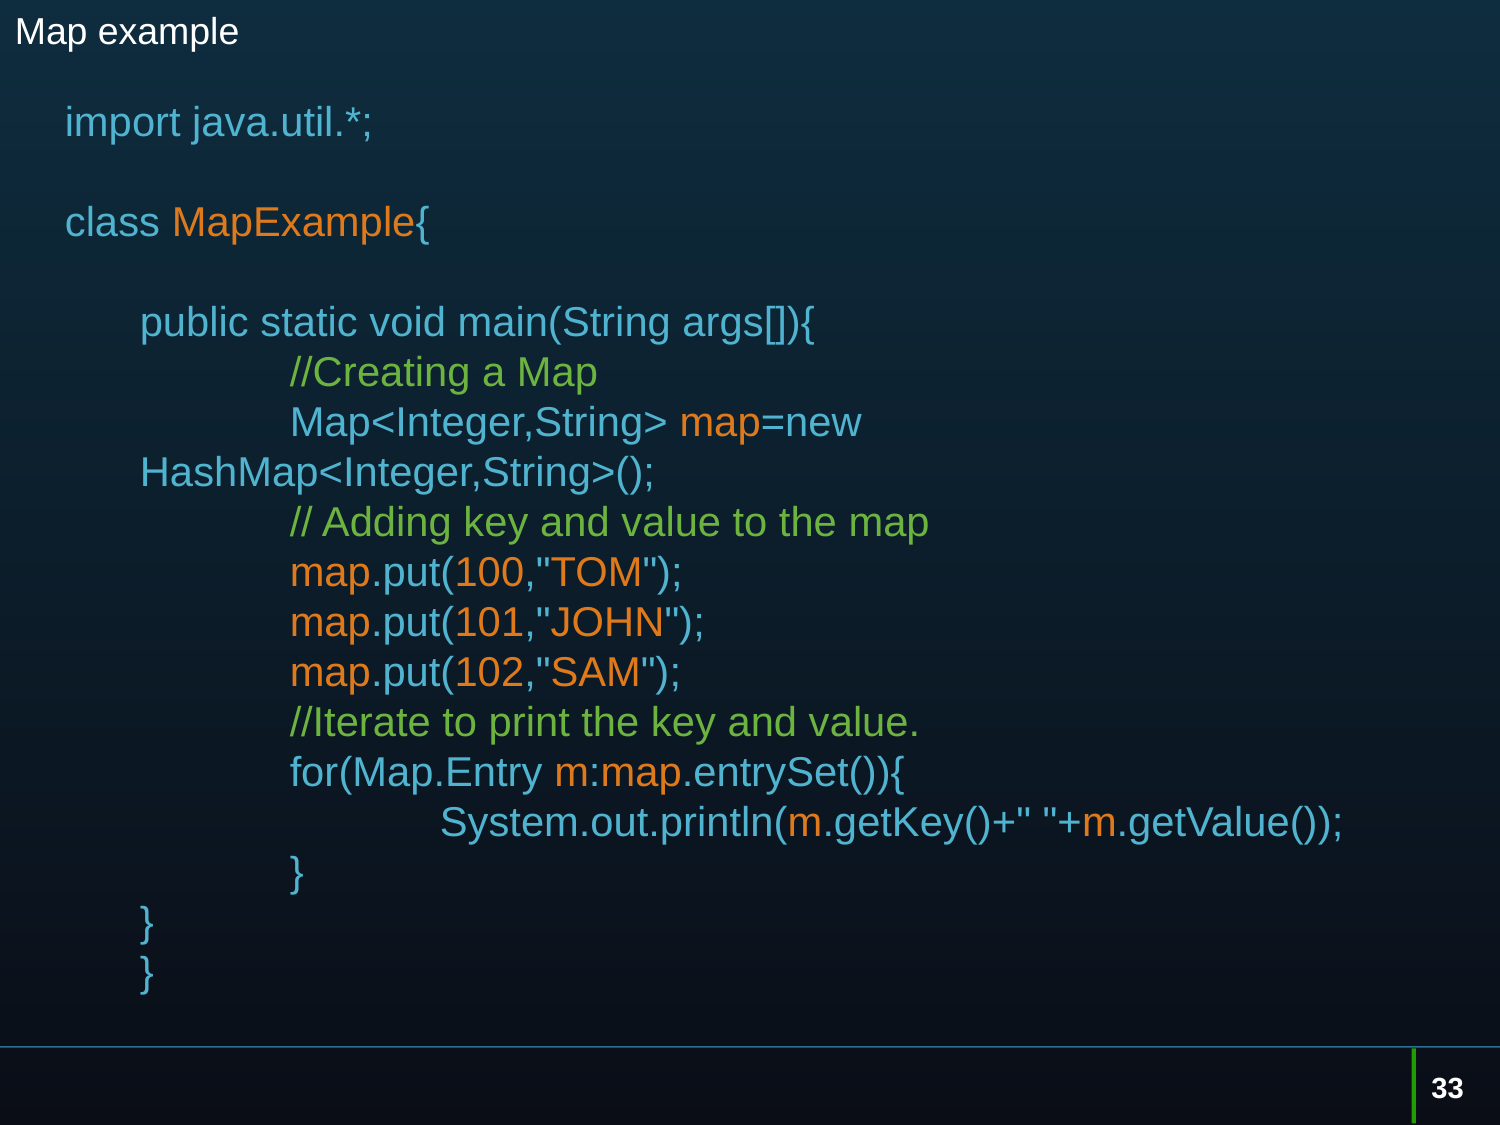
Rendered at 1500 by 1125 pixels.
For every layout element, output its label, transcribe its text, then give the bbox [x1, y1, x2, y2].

text_box import java.util.*; class MapExample{ public static void main(String args[]){ //Creating a Map Map<Integer,String> map=new HashMap<Integer,String>(); // Adding key and value to the map map.put(100,"TOM"); map.put(101,"JOHN"); map.put(102,"SAM"); //Iterate to print the key and value. for(Map.Entry m:map.entrySet()){ System.out.println(m.getKey()+" "+m.getValue()); } } } [50, 87, 1375, 1003]
slide_number 33 [1416, 1062, 1500, 1100]
title Map example [0, 0, 1125, 88]
